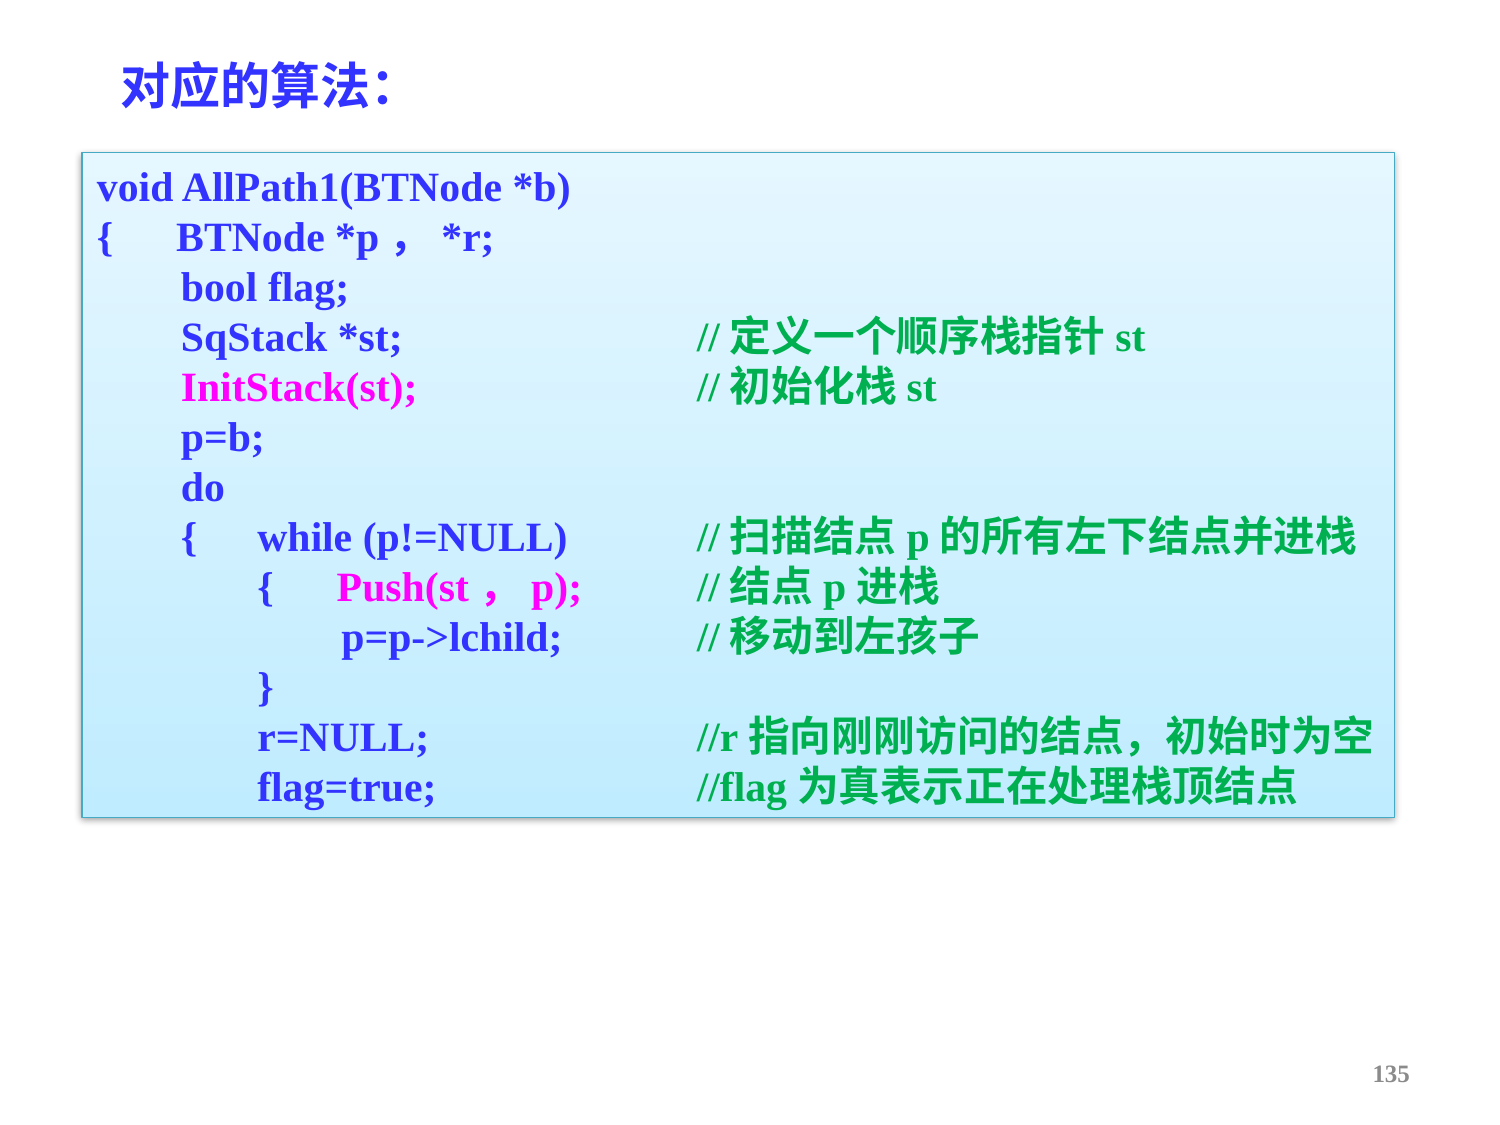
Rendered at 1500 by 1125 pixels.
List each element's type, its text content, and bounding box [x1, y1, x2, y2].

slide_number 135 [1074, 1042, 1425, 1103]
text_box void AllPath1(BTNode *b) { BTNode *p，*r; bool flag; SqStack *st; //定义一个顺序栈指针st InitStack(st); //初始化栈st p=b; do { while (p!=NULL) //扫描结点p的所有左下结点并进栈 { Push(st，p); //结点p进栈 p=p->lchild; //移动到左孩子 } r=NULL; //r指向刚刚访问的结点，初始时为空 flag=true; //flag为真表示正在处理栈顶结点 [81, 152, 1395, 818]
text_box 对应的算法： [105, 46, 528, 122]
